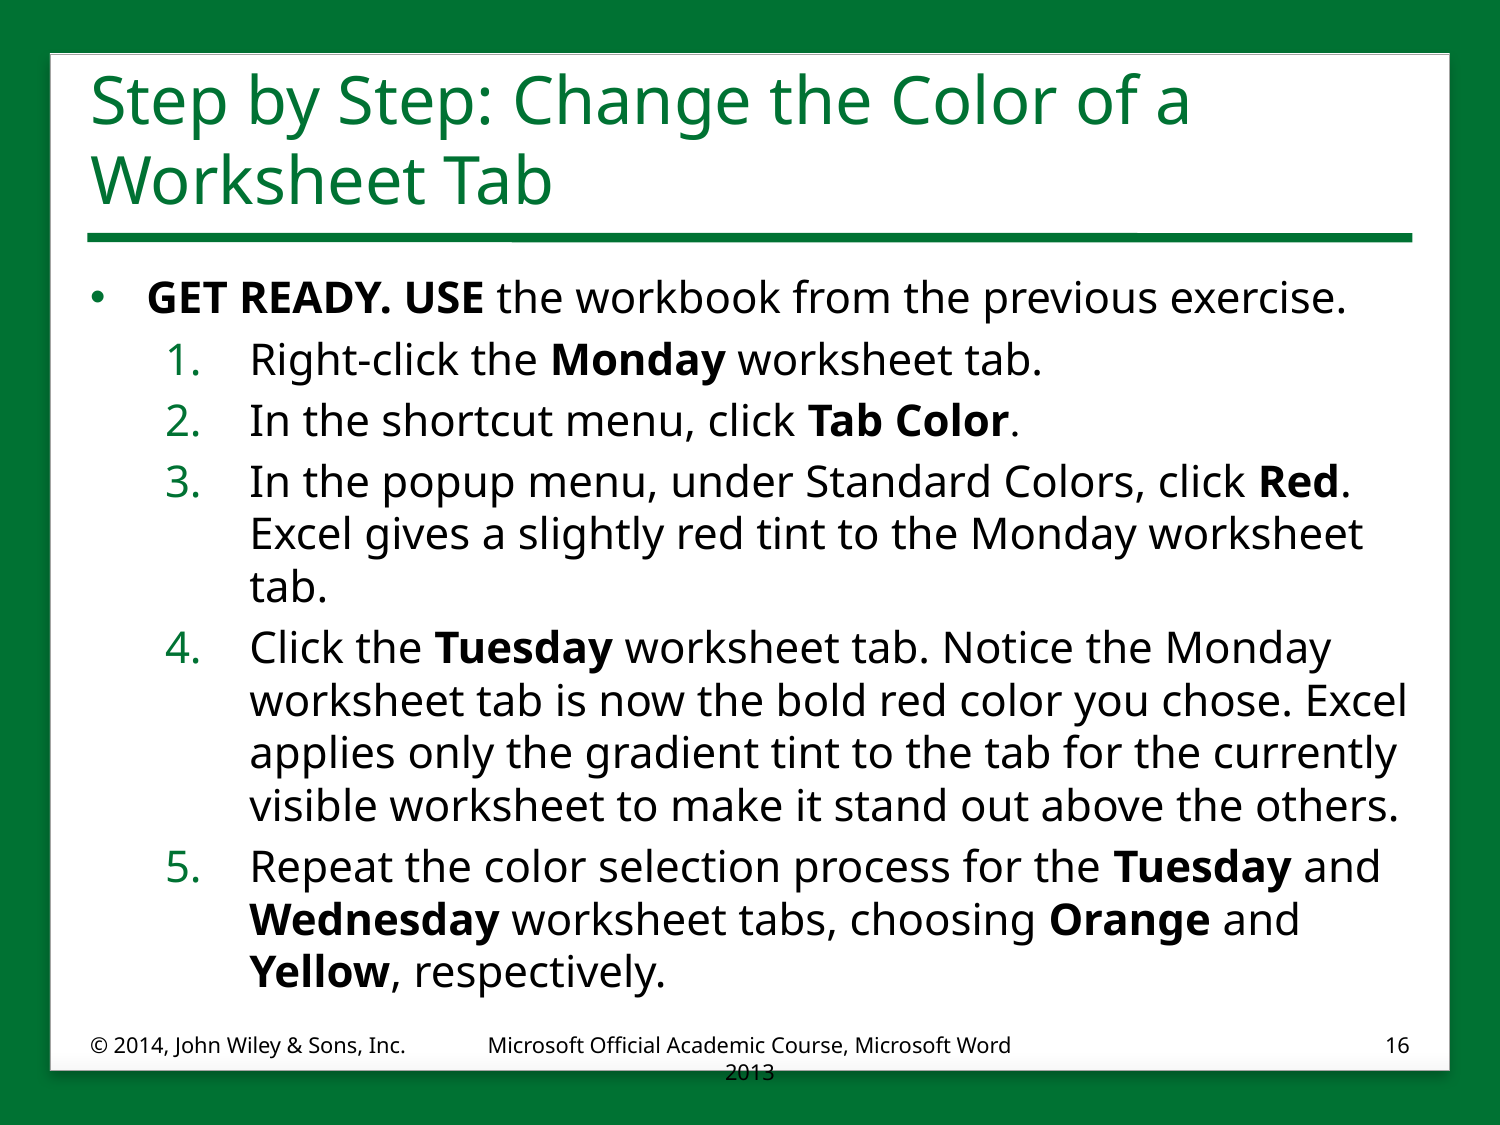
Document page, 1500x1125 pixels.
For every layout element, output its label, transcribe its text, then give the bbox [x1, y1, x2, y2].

list GET READY. USE the workbook from the previous exercise. Right-click the Monday worksheet tab. In the shortcut menu, click Tab Color. In the popup menu, under Standard Colors, click Red. Excel gives a slightly red tint to the Monday worksheet tab. Click the Tuesday worksheet tab. Notice the Monday worksheet tab is now the bold red color you chose. Excel applies only the gradient tint to the tab for the currently visible worksheet to make it stand out above the others. Repeat the color selection process for the Tuesday and Wednesday worksheet tabs, choosing Orange and Yellow, respectively. [75, 262, 1425, 1063]
title Step by Step: Change the Color of a Worksheet Tab [74, 74, 1426, 226]
slide_number 16 [1074, 1024, 1426, 1103]
footer Microsoft Official Academic Course, Microsoft Word 2013 [449, 1024, 1051, 1103]
slide_number © 2014, John Wiley & Sons, Inc. [74, 1024, 426, 1103]
